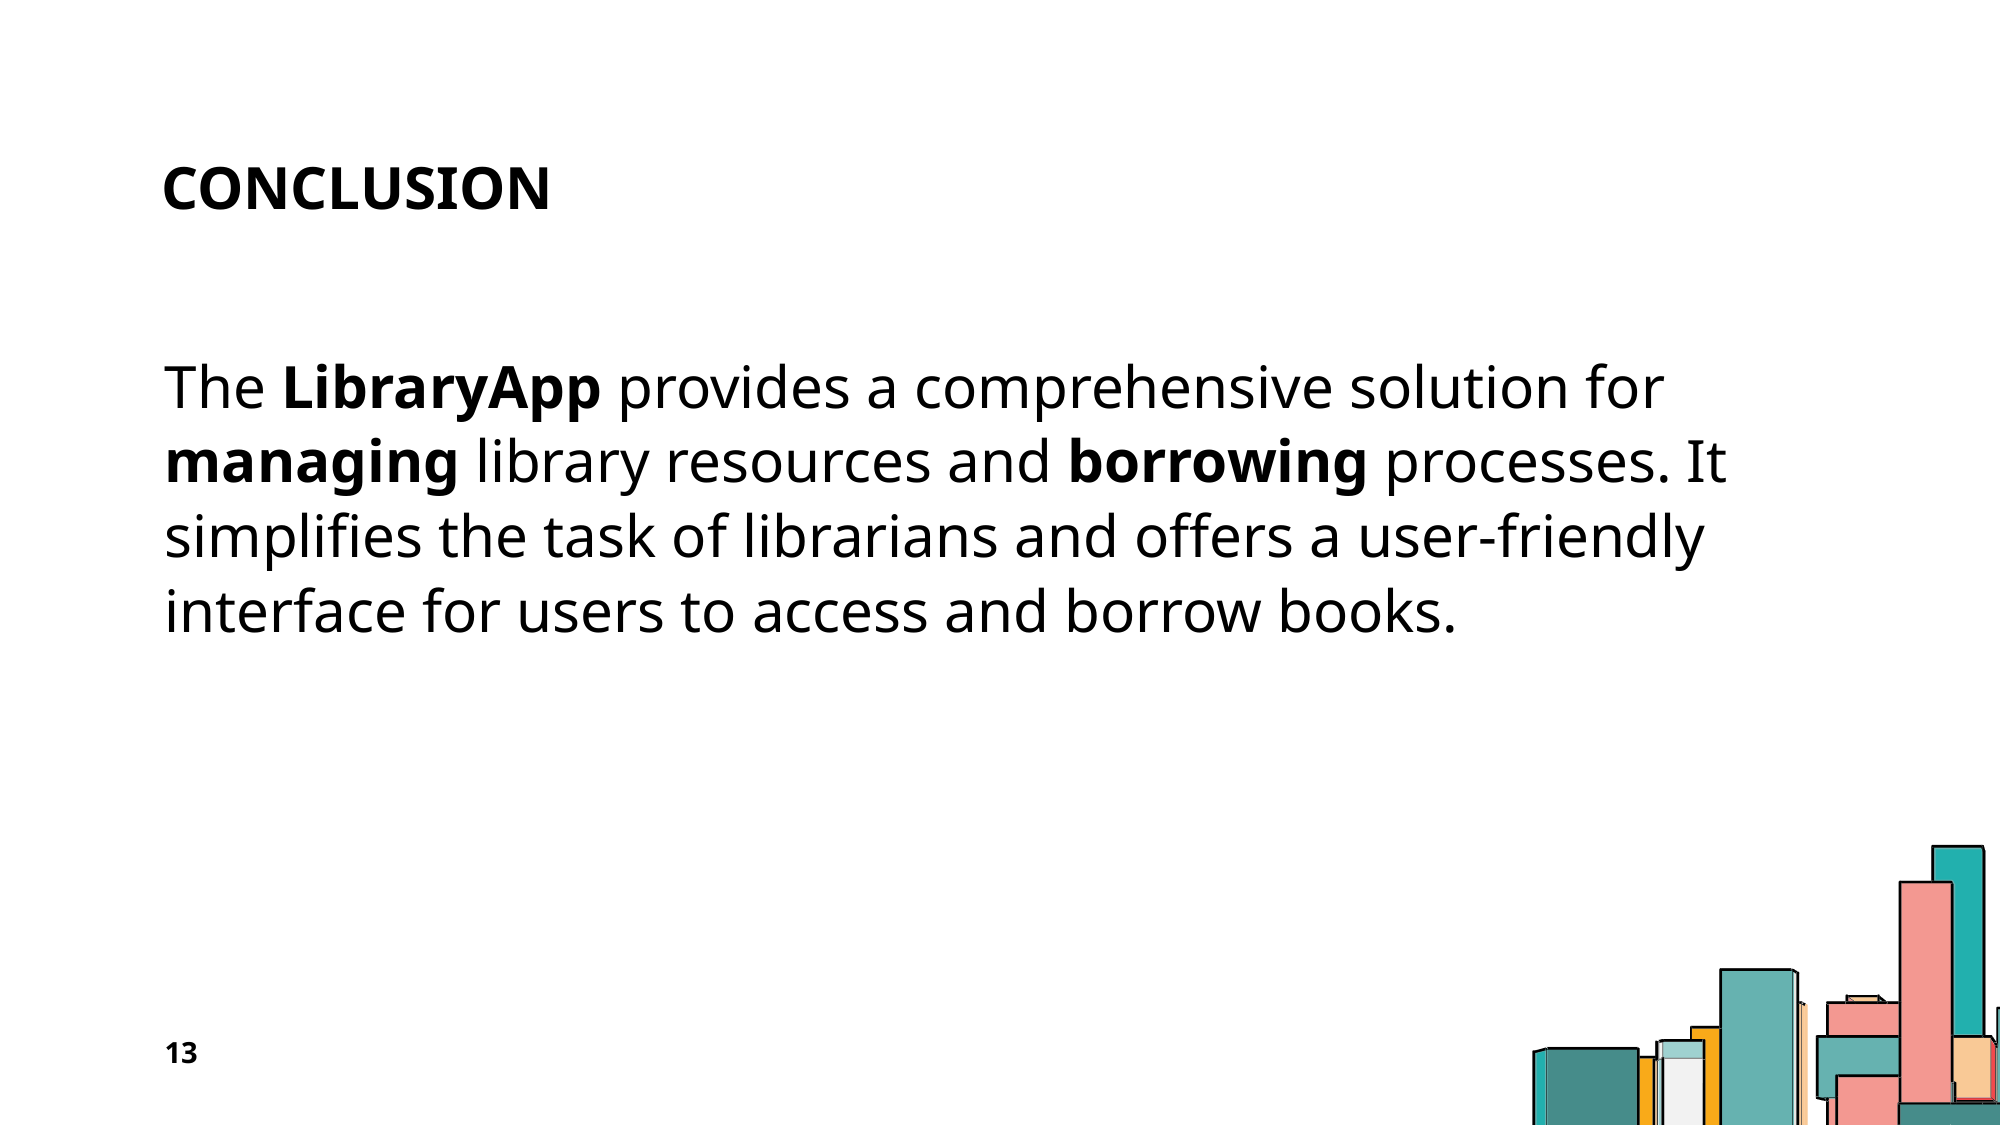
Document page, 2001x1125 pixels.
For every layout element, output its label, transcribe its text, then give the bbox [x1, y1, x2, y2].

picture [1471, 834, 2000, 1125]
list The LibraryApp provides a comprehensive solution for managing library resources and borrowing processes. It simplifies the task of librarians and offers a user-friendly interface for users to access and borrow books. [149, 337, 1854, 943]
title Conclusion [146, 11, 1854, 230]
slide_number 13 [149, 1024, 588, 1085]
